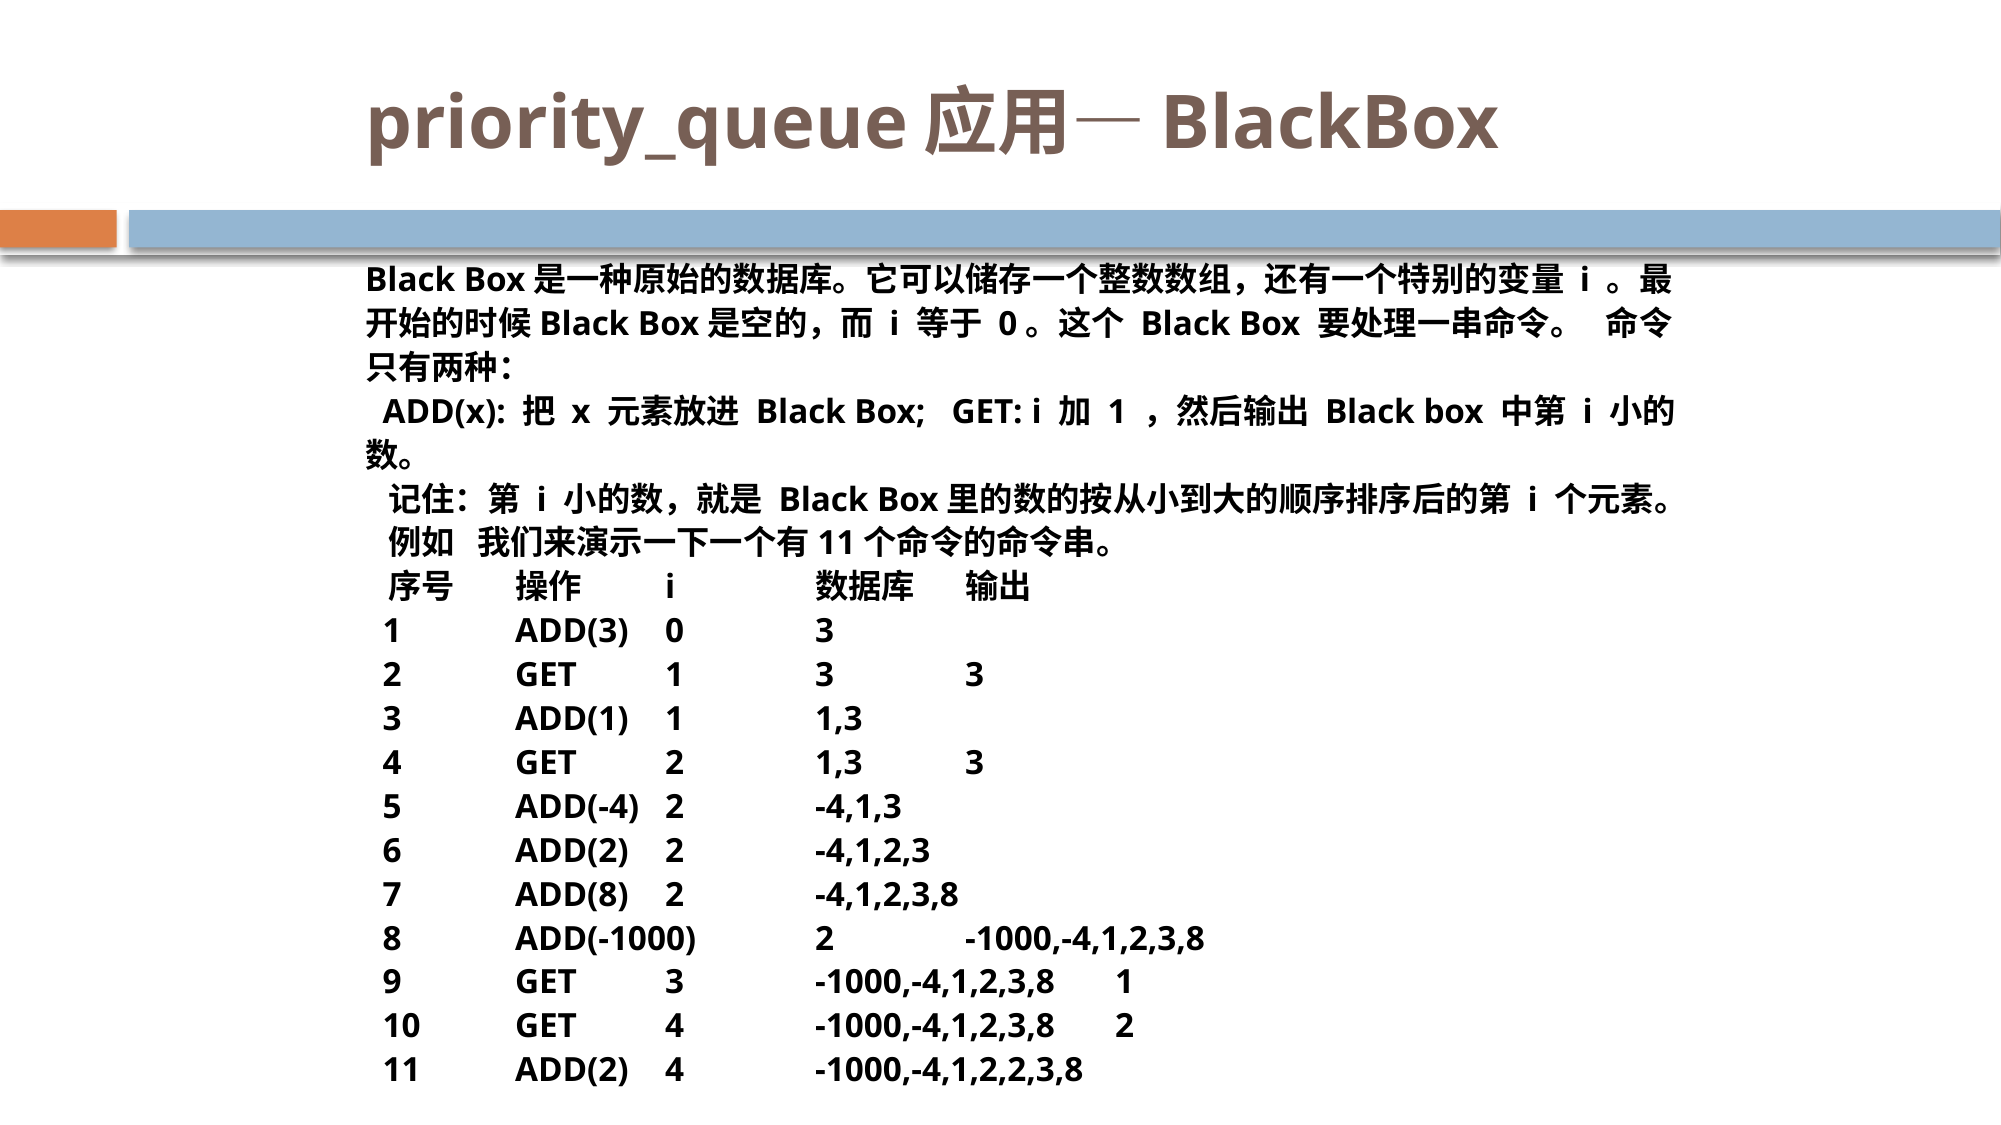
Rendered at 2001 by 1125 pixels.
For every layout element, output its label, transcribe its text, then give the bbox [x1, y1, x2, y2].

title priority_queue应用—BlackBox [350, 37, 1720, 200]
list Black Box是一种原始的数据库。它可以储存一个整数数组，还有一个特别的变量 i 。最开始的时候Black Box是空的，而 i 等于 0。这个 Black Box 要处理一串命令。 命令只有两种： ADD(x): 把 x 元素放进 Black Box; GET: i 加 1 ，然后输出 Black box 中第 i 小的数。 记住：第 i 小的数，就是 Black Box里的数的按从小到大的顺序排序后的第 i 个元素。 例如 我们来演示一下一个有11个命令的命令串。 序号 操作 i 数据库 输出 1 ADD(3) 0 3 2 GET 1 3 3 3 ADD(1) 1 1,3 4 GET 2 1,3 3 5 ADD(-4) 2 -4,1,3 6 ADD(2) 2 -4,1,2,3 7 ADD(8) 2 -4,1,2,3,8 8 ADD(-1000) 2 -1000,-4,1,2,3,8 9 GET 3 -1000,-4,1,2,3,8 1 10 GET 4 -1000,-4,1,2,3,8 2 11 ADD(2) 4 -1000,-4,1,2,2,3,8 [350, 247, 1720, 1125]
